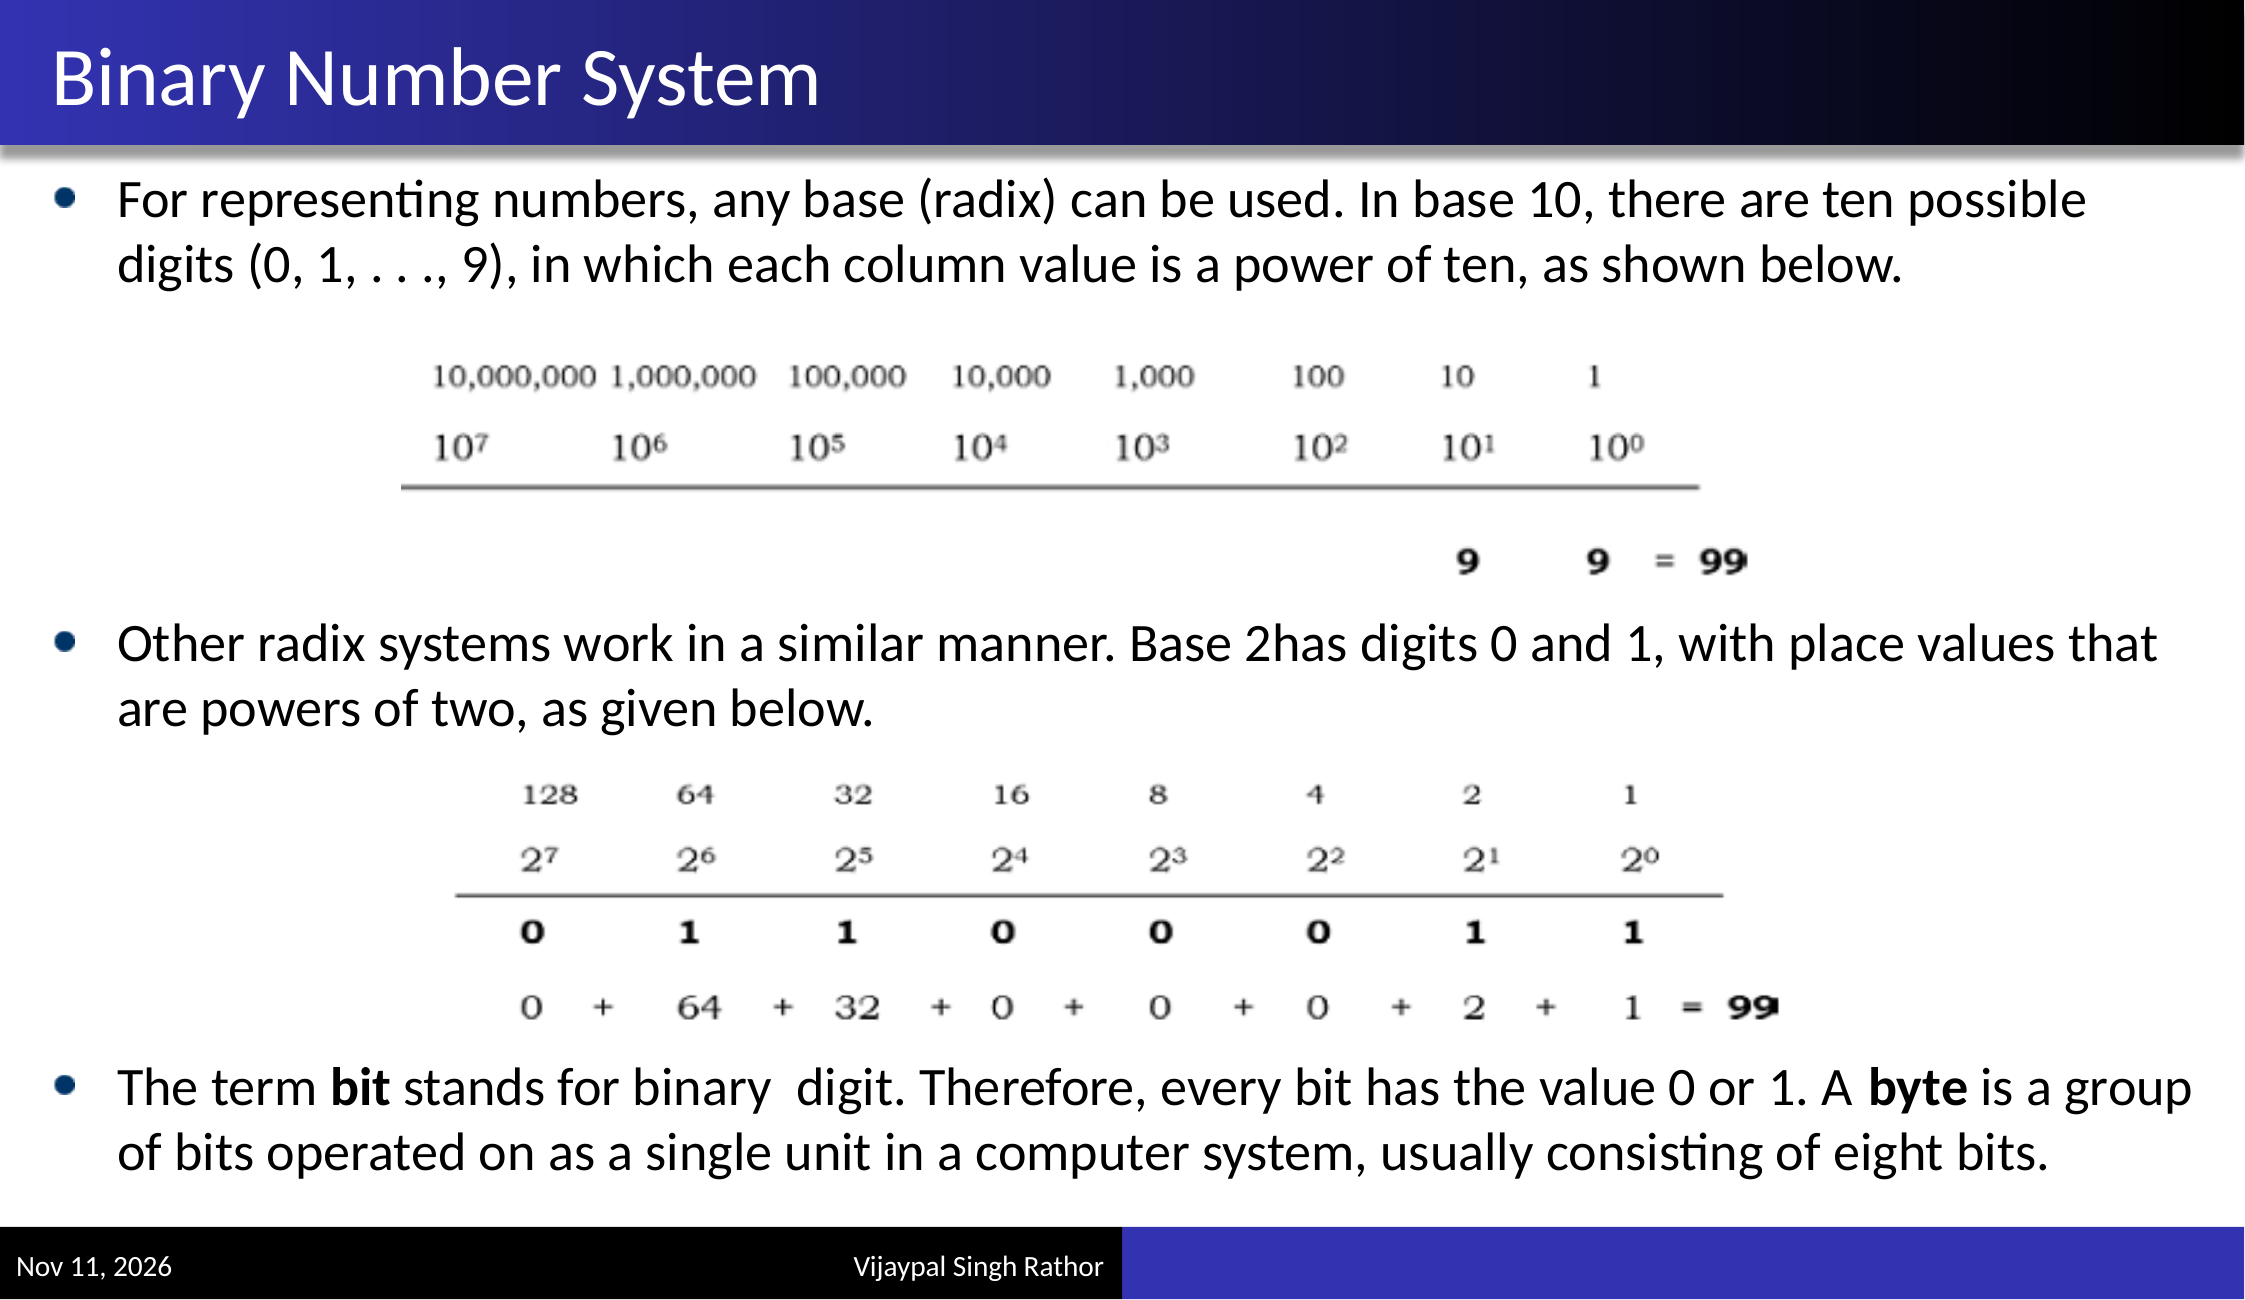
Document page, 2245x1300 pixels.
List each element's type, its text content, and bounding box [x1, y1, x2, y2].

list For representing numbers, any base (radix) can be used. In base 10, there are ten possible digits (0, 1, . . ., 9), in which each column value is a power of ten, as shown below. Other radix systems work in a similar manner. Base 2has digits 0 and 1, with place values that are powers of two, as given below. The term bit stands for binary digit. Therefore, every bit has the value 0 or 1. A byte is a group of bits operated on as a single unit in a computer system, usually consisting of eight bits. [35, 155, 2224, 1231]
picture [51, 1072, 75, 1095]
picture [51, 184, 75, 208]
picture [448, 772, 1789, 1033]
picture [51, 628, 75, 652]
slide_number 23-Sep-21 [0, 1230, 263, 1300]
picture [401, 343, 1784, 591]
title Binary Number System [0, 0, 2189, 145]
